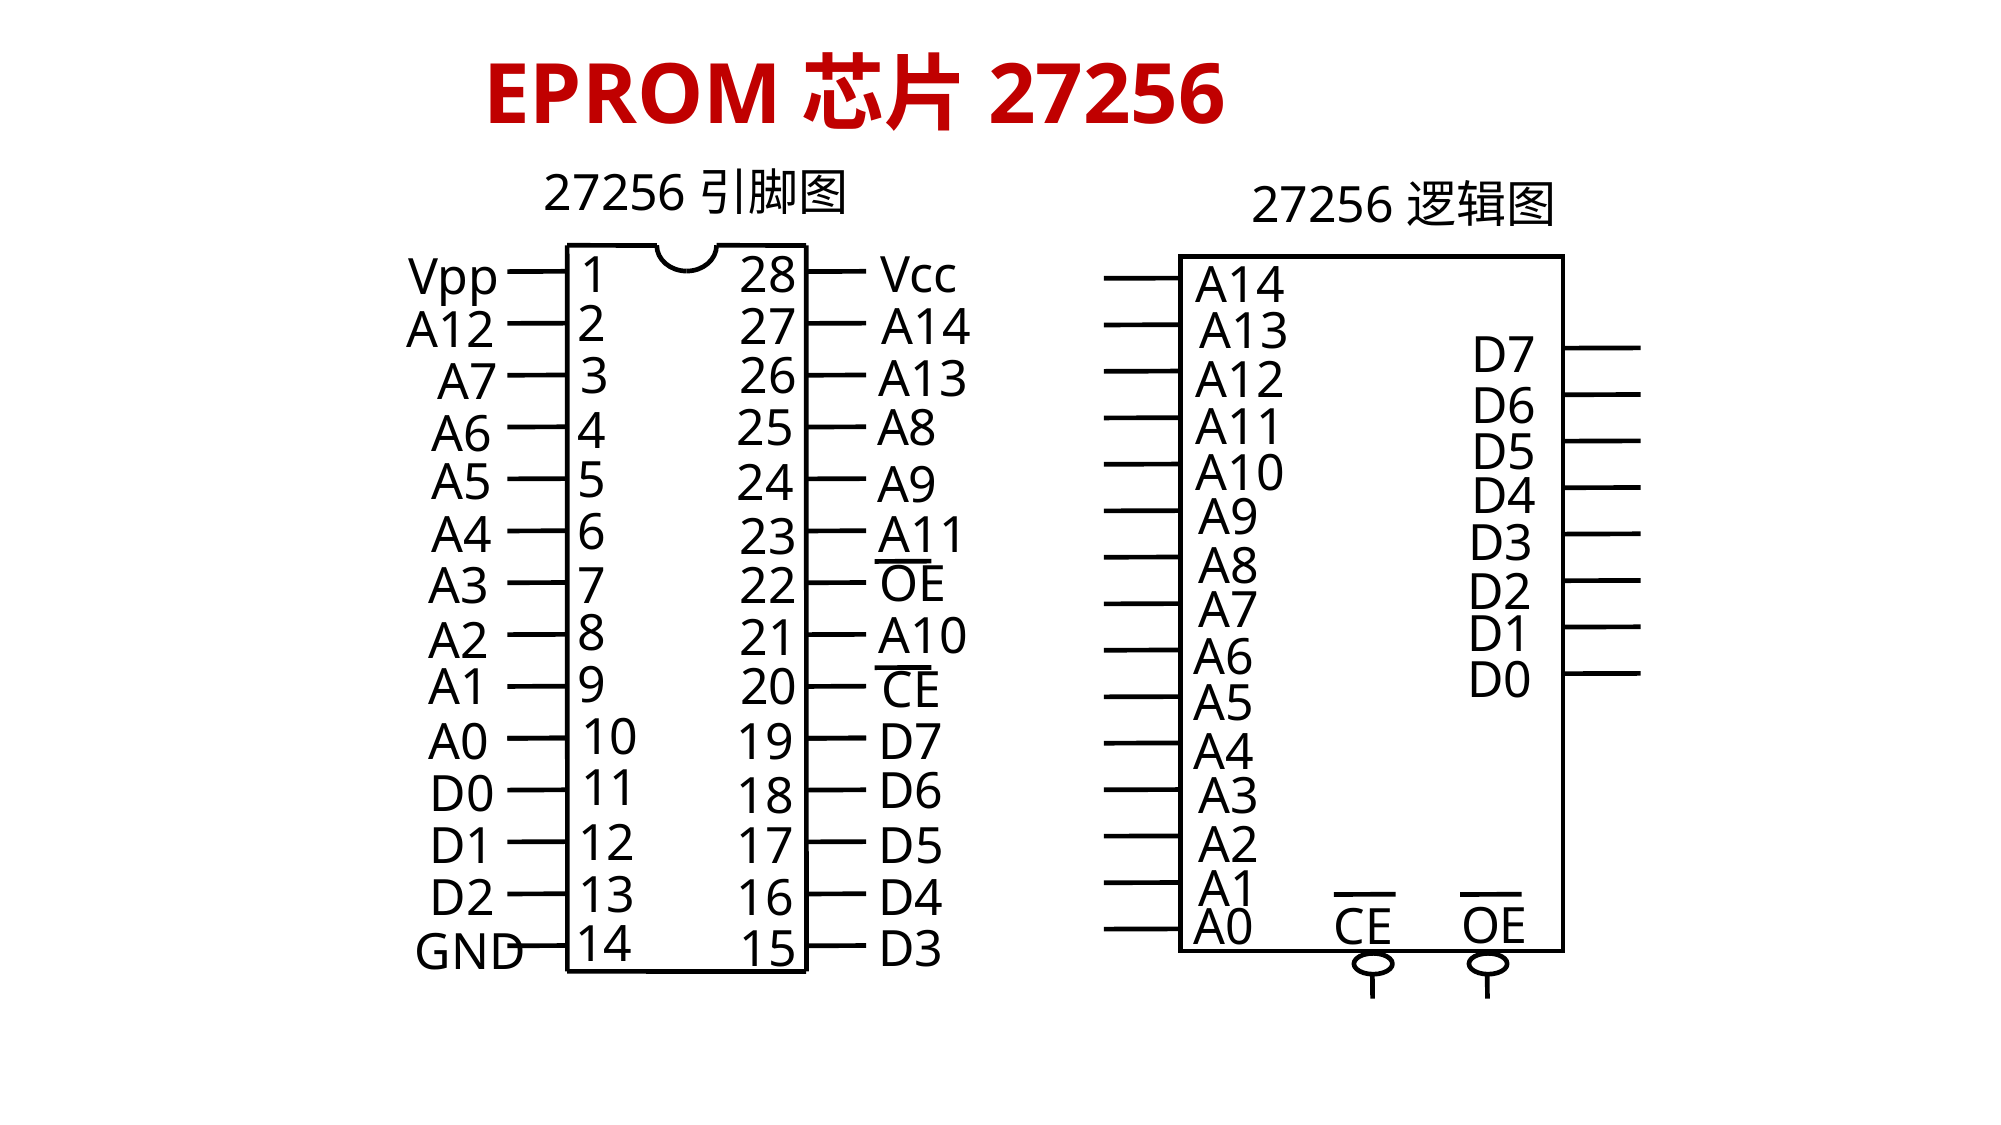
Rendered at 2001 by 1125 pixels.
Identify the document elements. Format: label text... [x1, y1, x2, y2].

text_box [397, 160, 975, 984]
title EPROM芯片27256 [468, 31, 1465, 162]
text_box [1047, 172, 1648, 1003]
